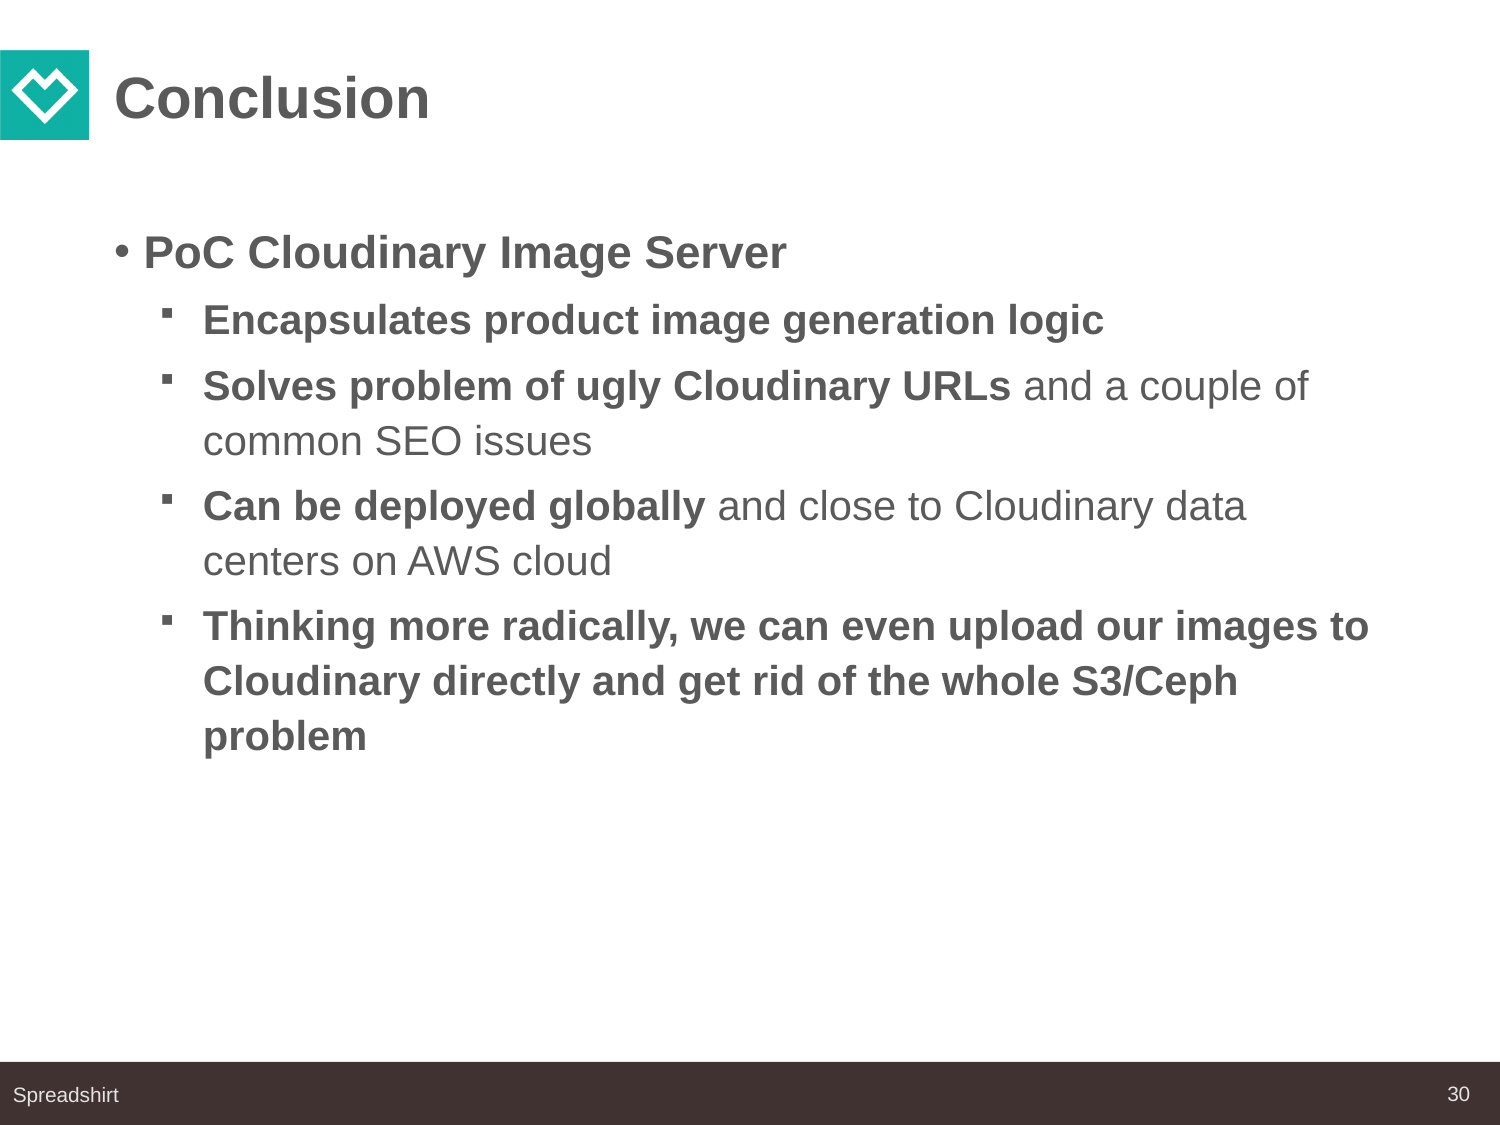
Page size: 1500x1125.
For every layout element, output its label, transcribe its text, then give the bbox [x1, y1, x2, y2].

slide_number 30 [1284, 1069, 1486, 1118]
title Conclusion [99, 50, 1397, 191]
list PoC Cloudinary Image Server Encapsulates product image generation logic Solves problem of ugly Cloudinary URLs and a couple of common SEO issues Can be deployed globally and close to Cloudinary data centers on AWS cloud Thinking more radically, we can even upload our images to Cloudinary directly and get rid of the whole S3/Ceph problem [99, 209, 1397, 1033]
picture [0, 50, 89, 140]
